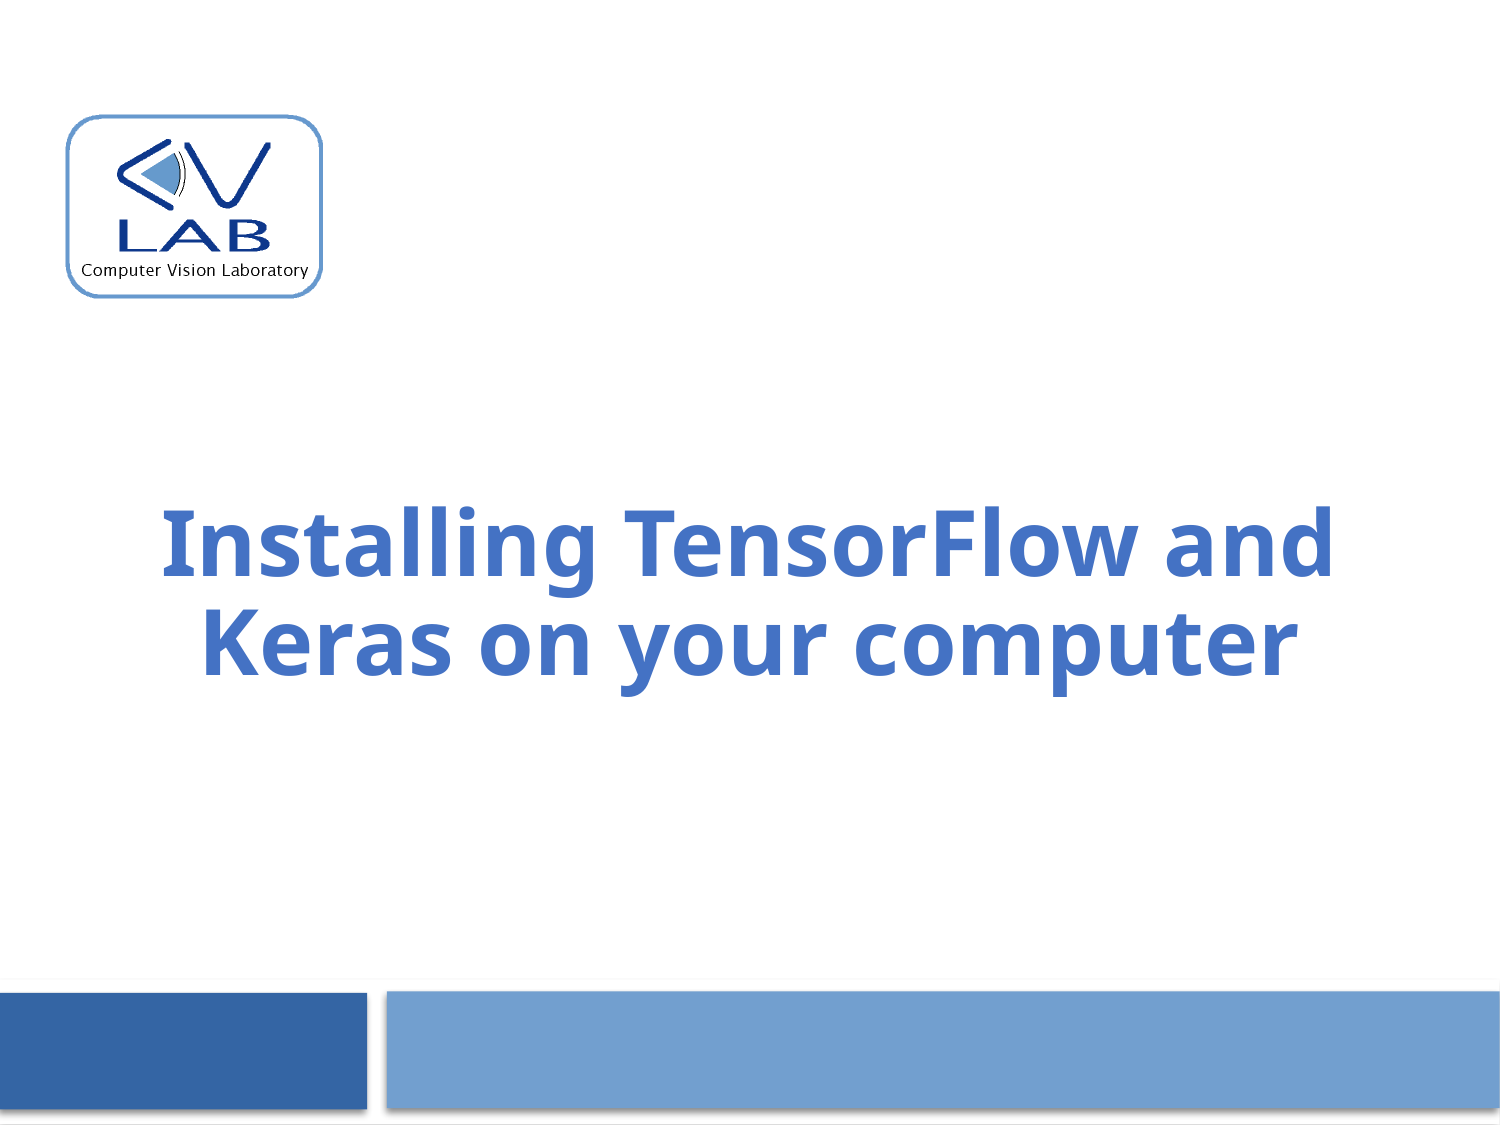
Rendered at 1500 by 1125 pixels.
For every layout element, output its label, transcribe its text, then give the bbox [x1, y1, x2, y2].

title Installing TensorFlow and Keras on your computer [103, 489, 1397, 635]
picture [53, 91, 342, 324]
